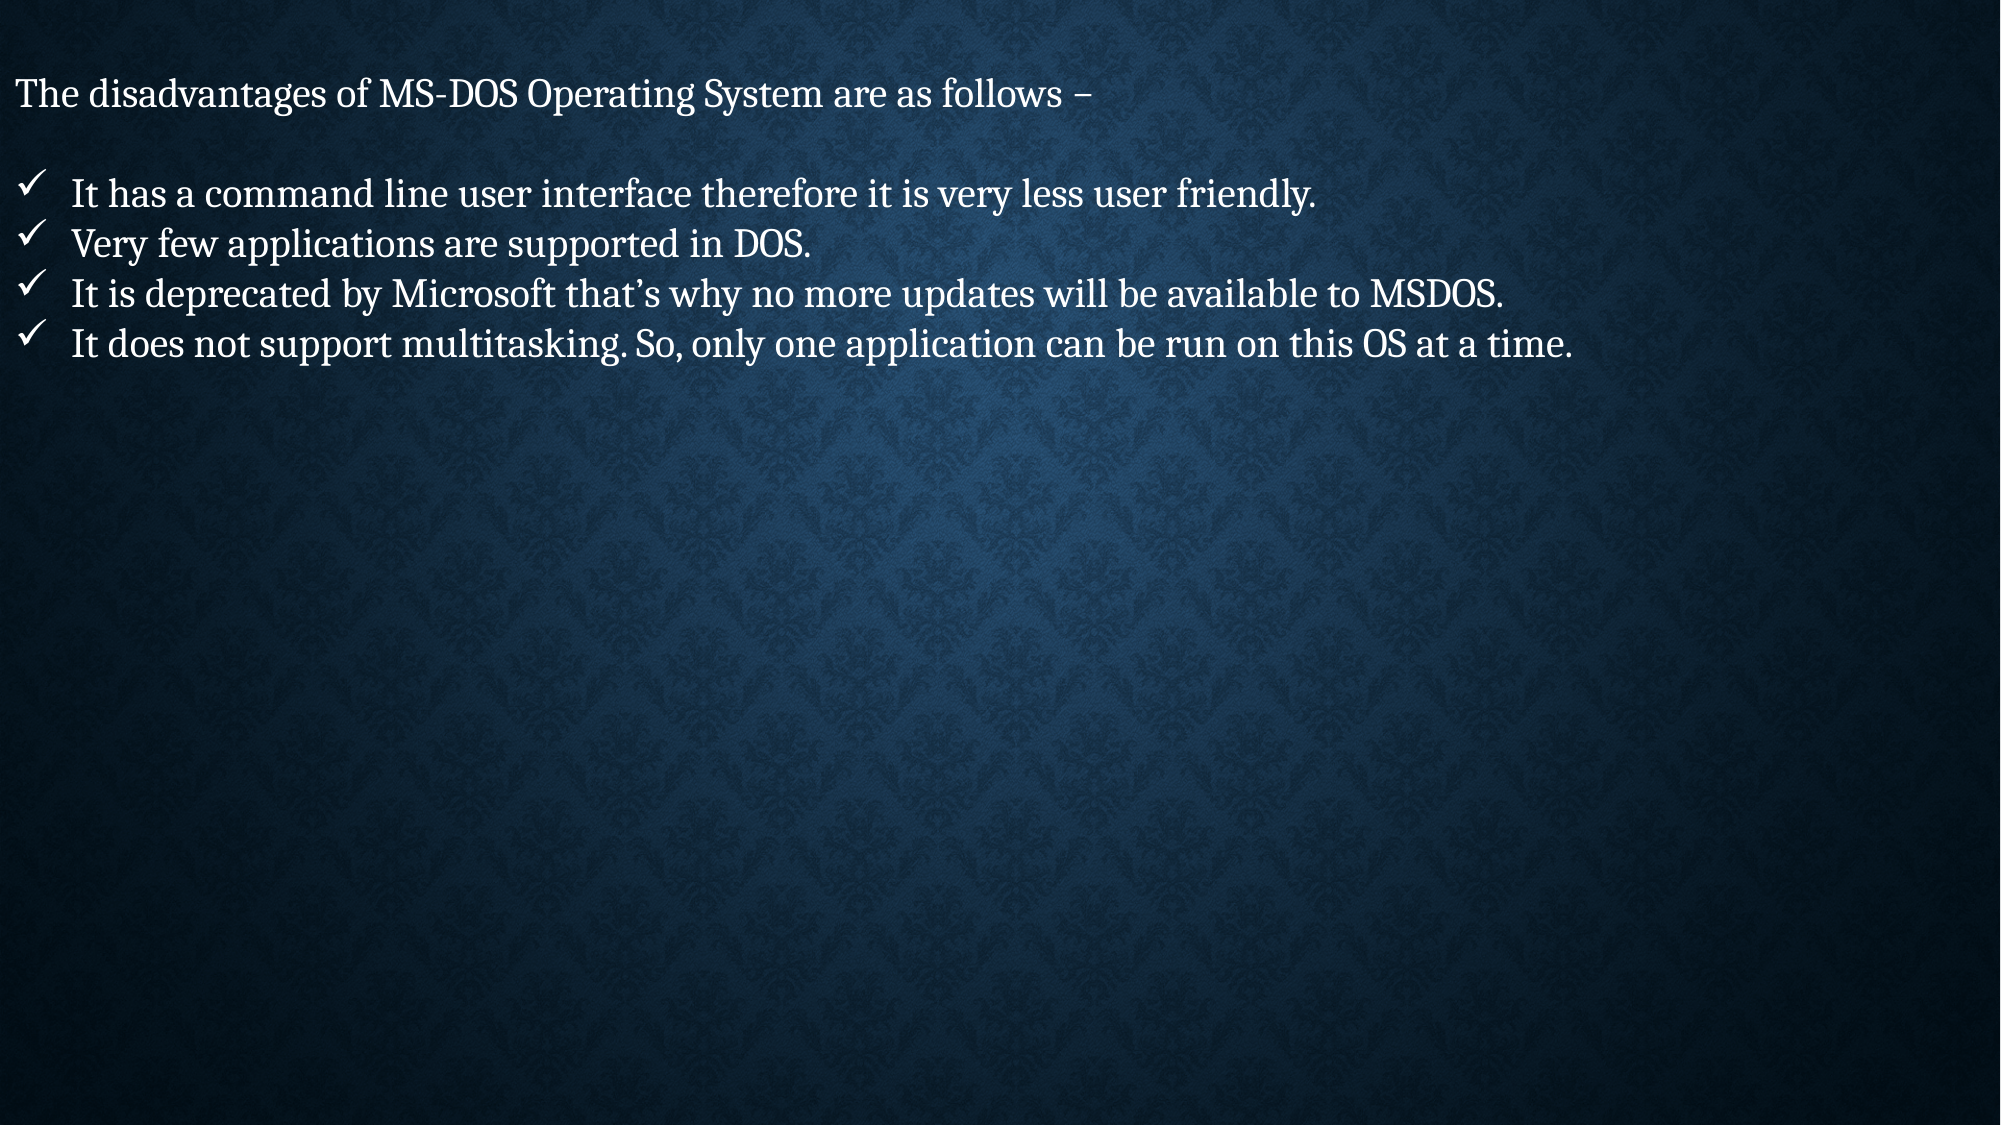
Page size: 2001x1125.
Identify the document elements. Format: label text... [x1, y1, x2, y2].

text_box The disadvantages of MS-DOS Operating System are as follows − It has a command line user interface therefore it is very less user friendly. Very few applications are supported in DOS. It is deprecated by Microsoft that’s why no more updates will be available to MSDOS. It does not support multitasking. So, only one application can be run on this OS at a time. [0, 58, 2000, 374]
